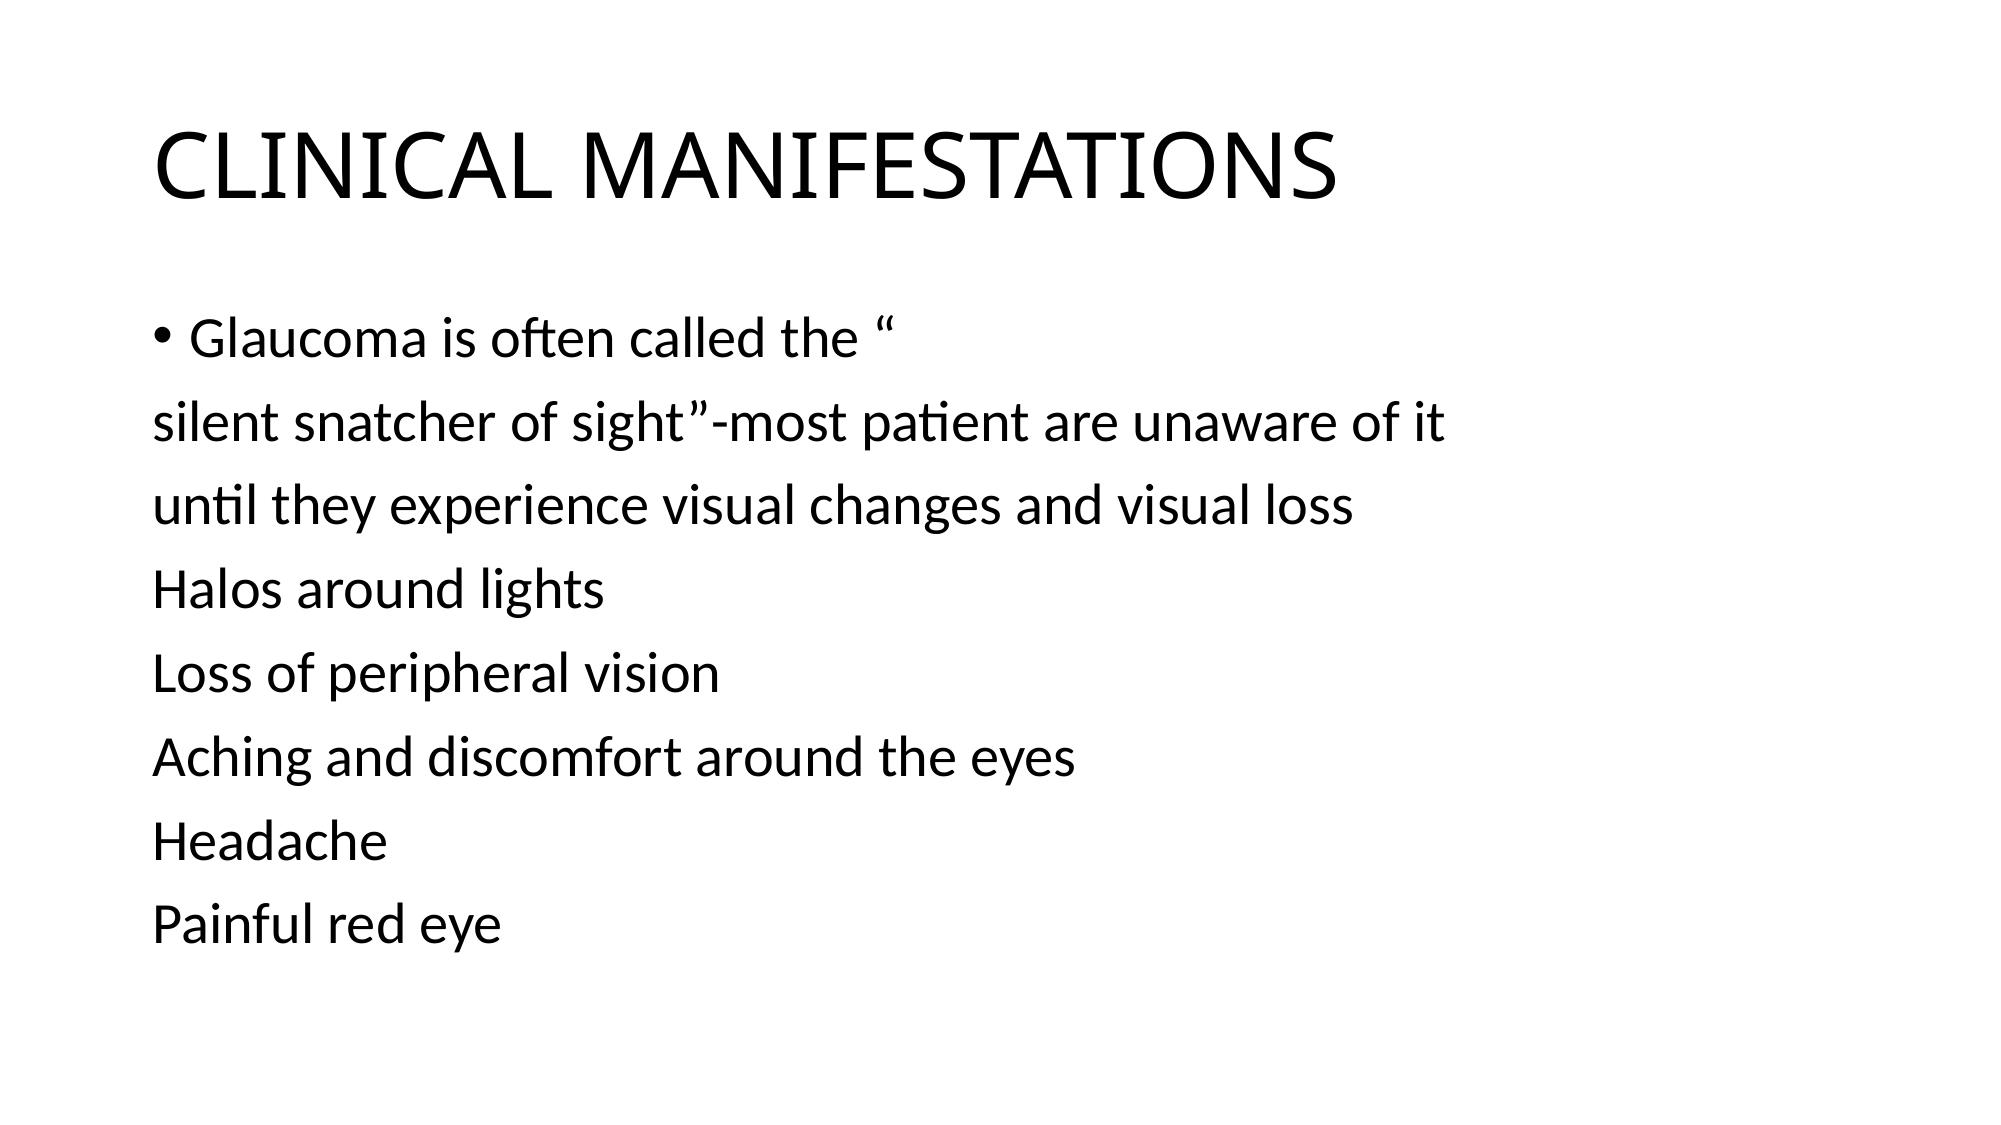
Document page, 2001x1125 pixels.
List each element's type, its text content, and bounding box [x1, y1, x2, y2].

list Glaucoma is often called the “ silent snatcher of sight”-most patient are unaware of it until they experience visual changes and visual loss Halos around lights Loss of peripheral vision Aching and discomfort around the eyes Headache Painful red eye [137, 299, 1863, 1014]
title CLINICAL MANIFESTATIONS [137, 59, 1863, 278]
